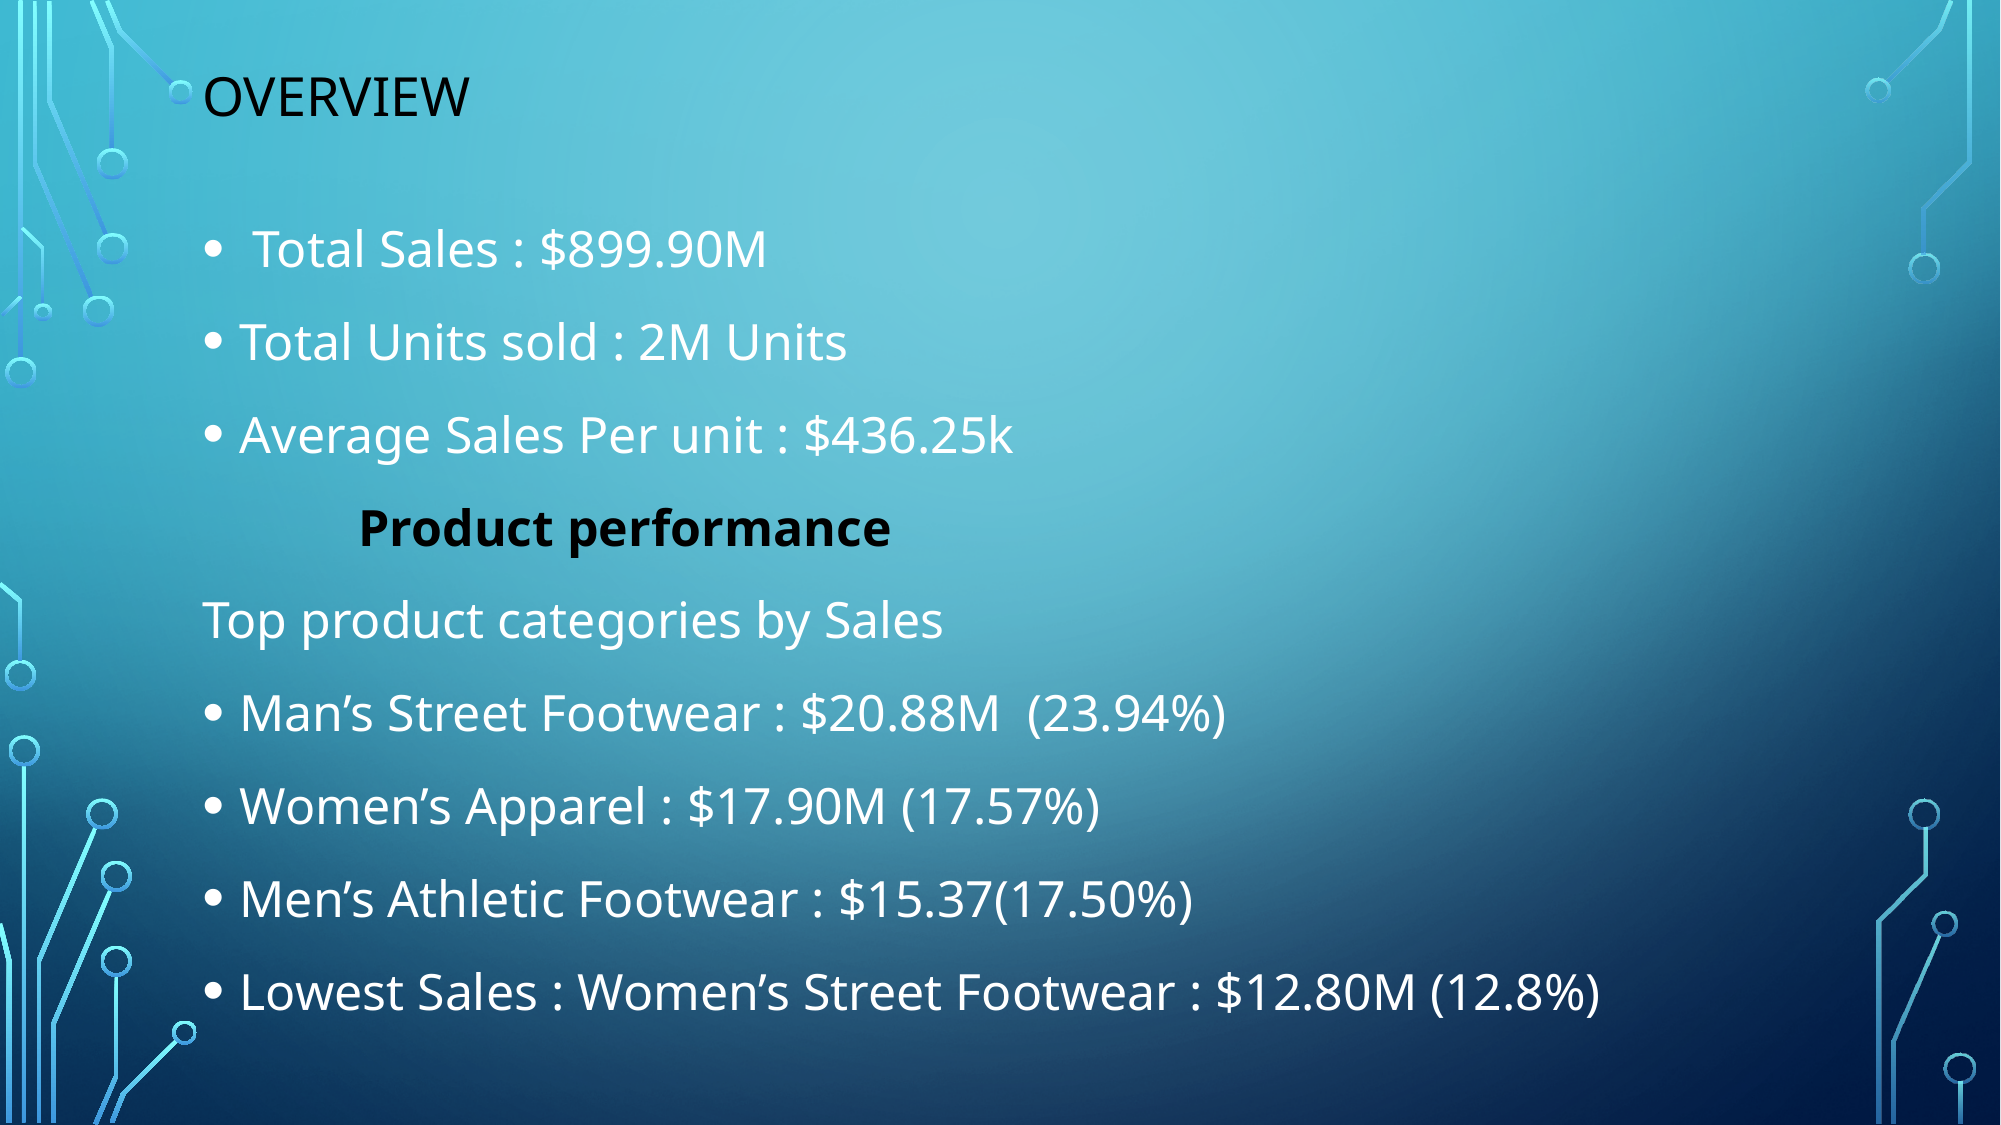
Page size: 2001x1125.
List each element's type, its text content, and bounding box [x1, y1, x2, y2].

list Total Sales : $899.90M Total Units sold : 2M Units Average Sales Per unit : $436.25k Product performance Top product categories by Sales Man’s Street Footwear : $20.88M (23.94%) Women’s Apparel : $17.90M (17.57%) Men’s Athletic Footwear : $15.37(17.50%) Lowest Sales : Women’s Street Footwear : $12.80M (12.8%) [187, 198, 1813, 1064]
title overview [187, 61, 1813, 136]
